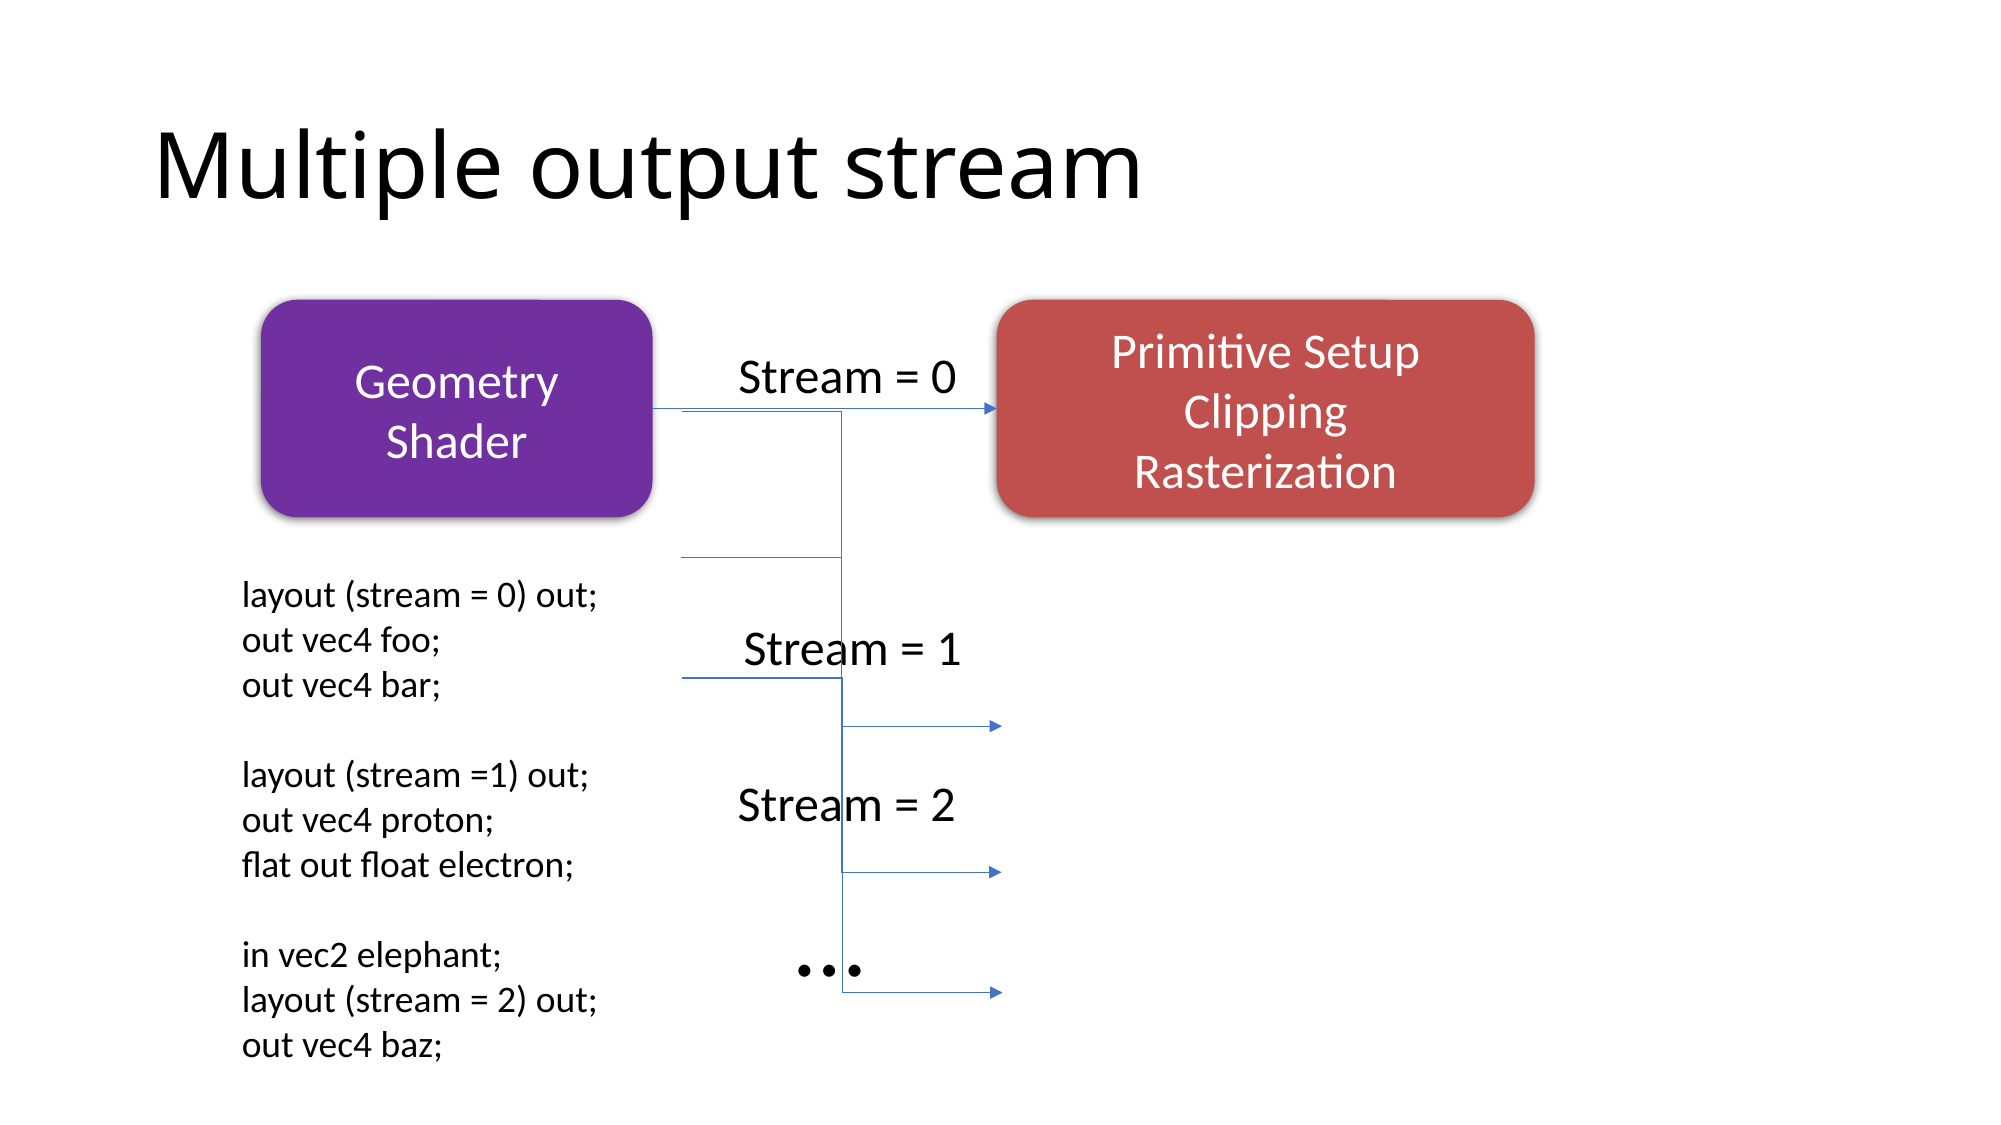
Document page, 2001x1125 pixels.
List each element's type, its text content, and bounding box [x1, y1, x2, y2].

title Multiple output stream [137, 59, 1863, 278]
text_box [681, 411, 1003, 1005]
text_box Primitive Setup Clipping Rasterization [996, 299, 1535, 518]
text_box layout (stream = 0) out; out vec4 foo; out vec4 bar; layout (stream =1) out; out vec4 proton; flat out float electron; in vec2 elephant; layout (stream = 2) out; out vec4 baz; [227, 562, 614, 1073]
text_box Geometry Shader [260, 299, 653, 518]
text_box Stream = 0 [723, 335, 972, 408]
